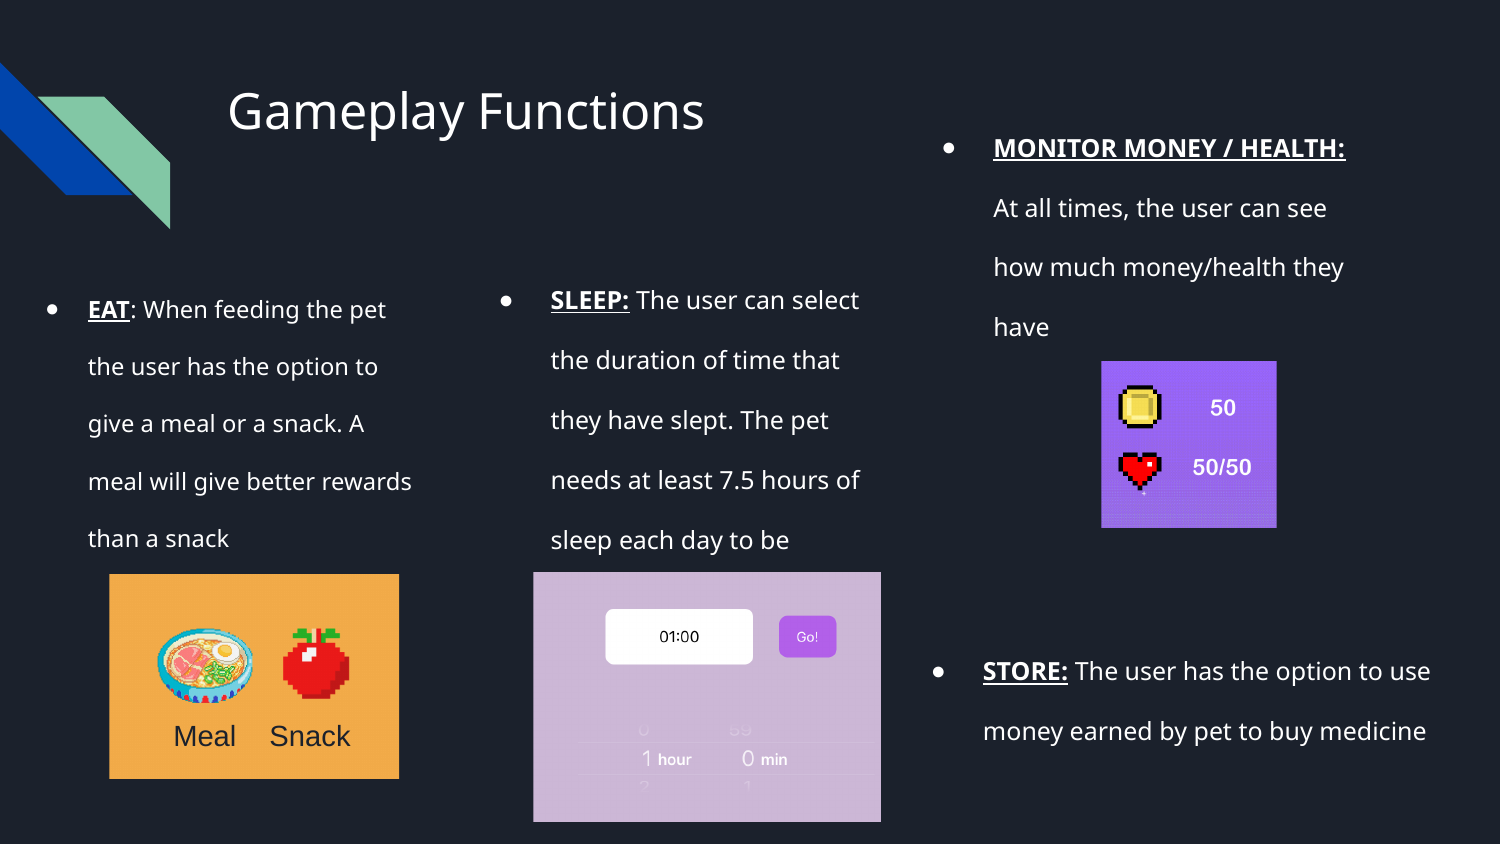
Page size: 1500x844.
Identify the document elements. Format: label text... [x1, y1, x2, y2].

text_box SLEEP: The user can select the duration of time that they have slept. The pet needs at least 7.5 hours of sleep each day to be healthy [475, 254, 871, 614]
title Gameplay Functions [212, 64, 1369, 216]
list EAT: When feeding the pet the user has the option to give a meal or a snack. A meal will give better rewards than a snack [10, 249, 429, 573]
picture [109, 573, 400, 779]
picture [533, 572, 887, 823]
text_box MONITOR MONEY / HEALTH: At all times, the user can see how much money/health they have [918, 102, 1357, 342]
picture [1100, 360, 1277, 529]
text_box STORE: The user has the option to use money earned by pet to buy medicine [907, 625, 1470, 746]
